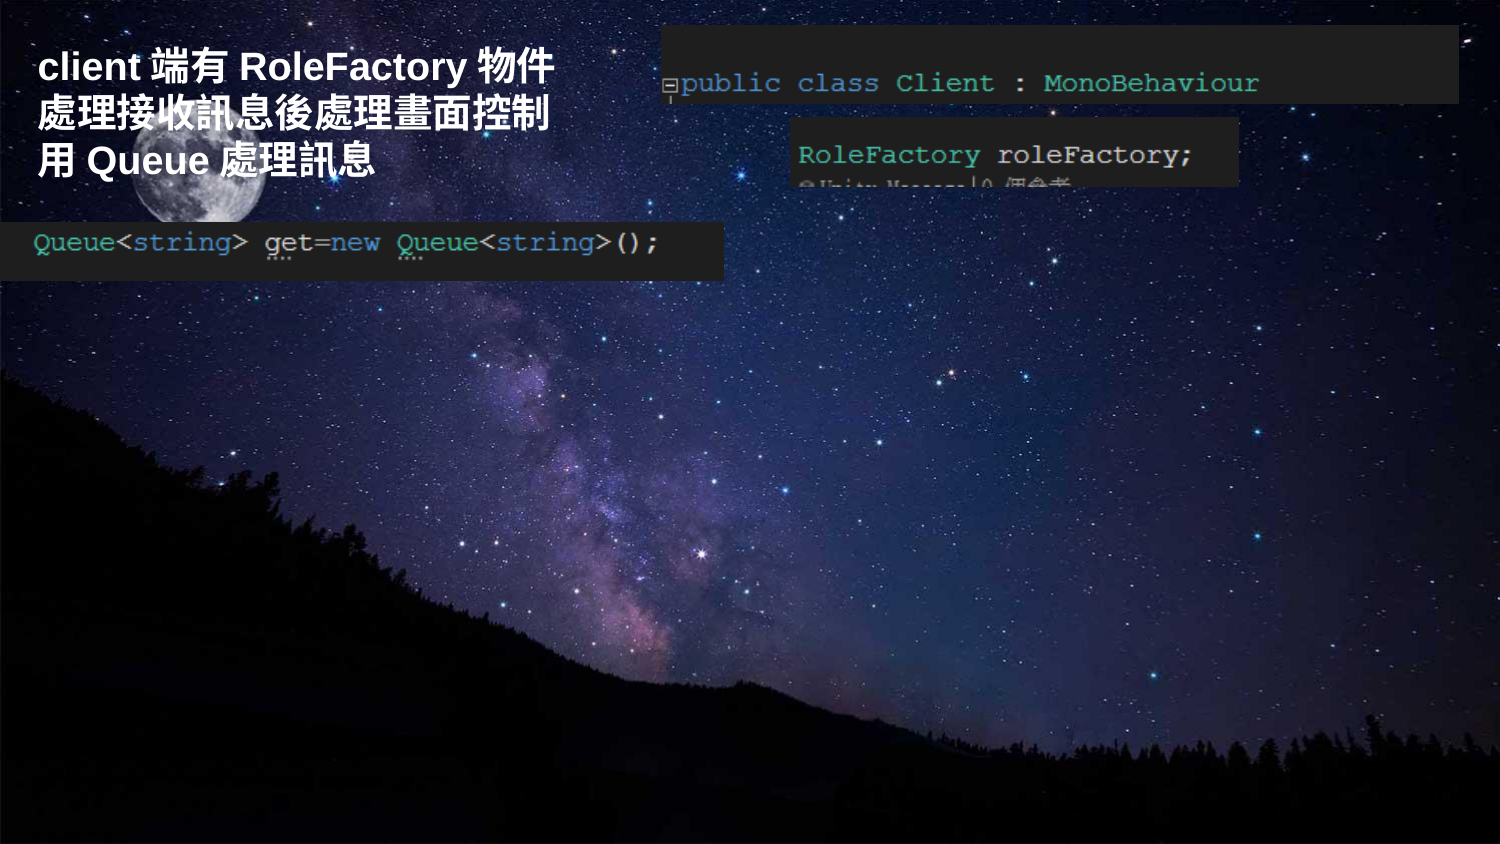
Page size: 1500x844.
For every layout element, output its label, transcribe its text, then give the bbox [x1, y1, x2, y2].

picture [0, 0, 1500, 844]
text_box client端有RoleFactory物件 處理接收訊息後處理畫面控制 用Queue處理訊息 [22, 25, 594, 220]
